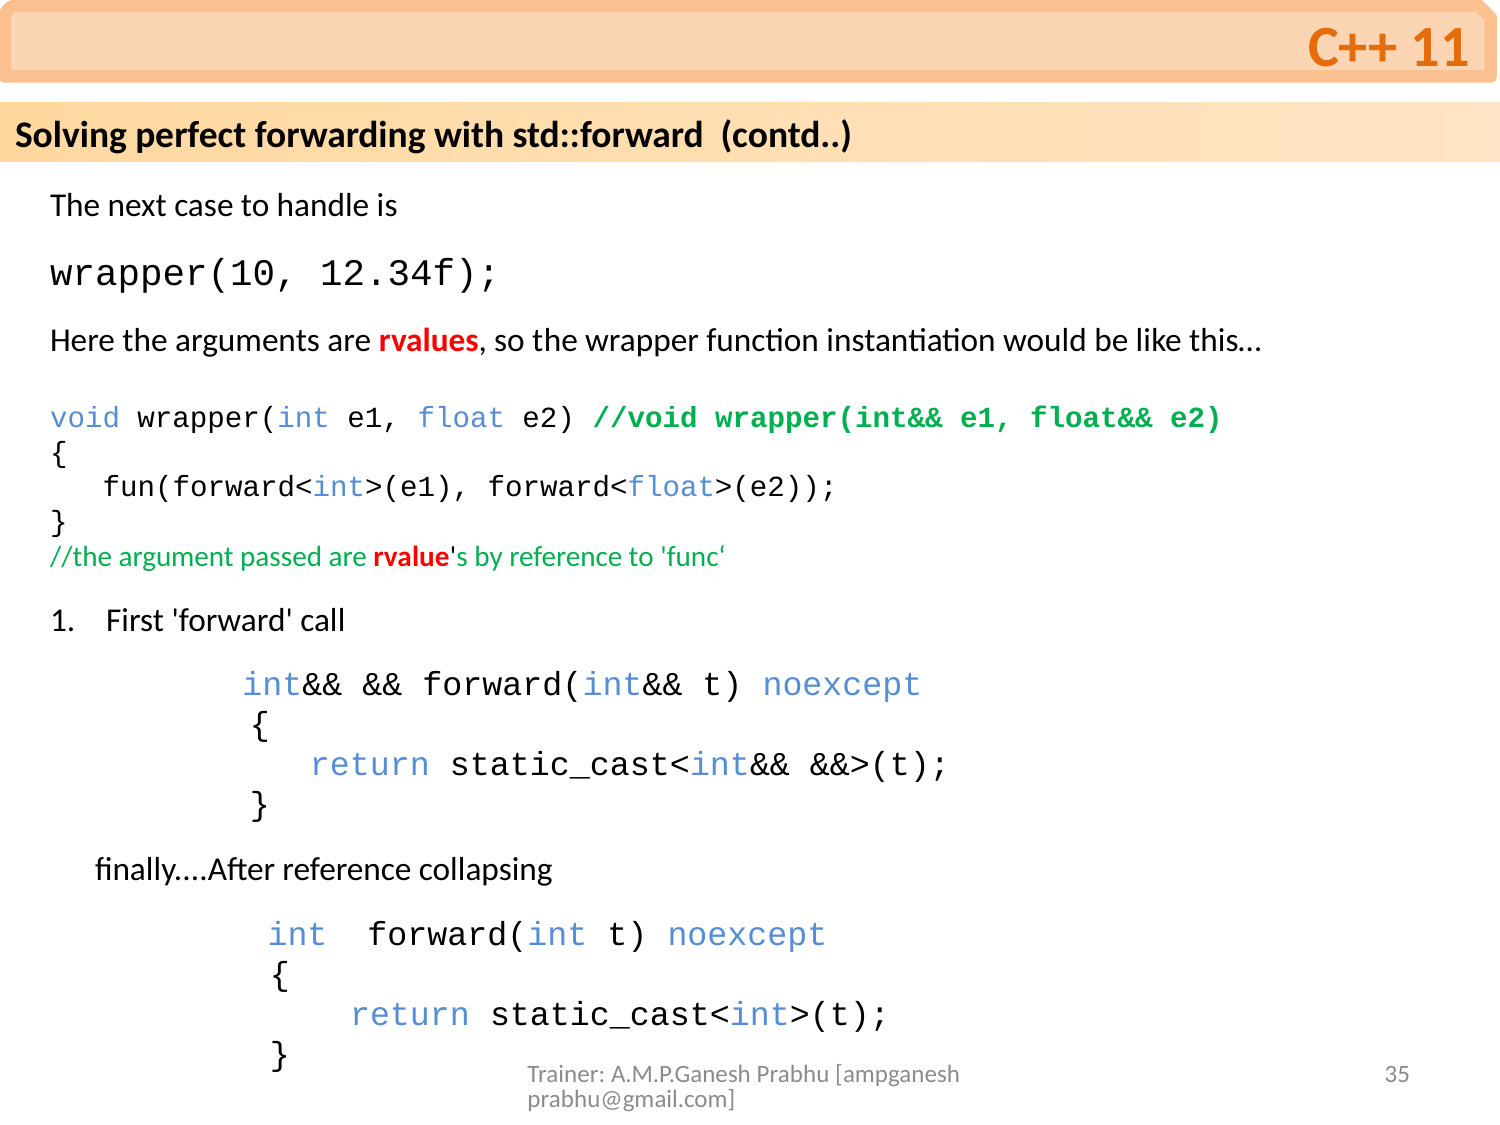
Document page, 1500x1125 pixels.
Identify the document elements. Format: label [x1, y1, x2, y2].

text_box [0, 5, 1500, 1125]
